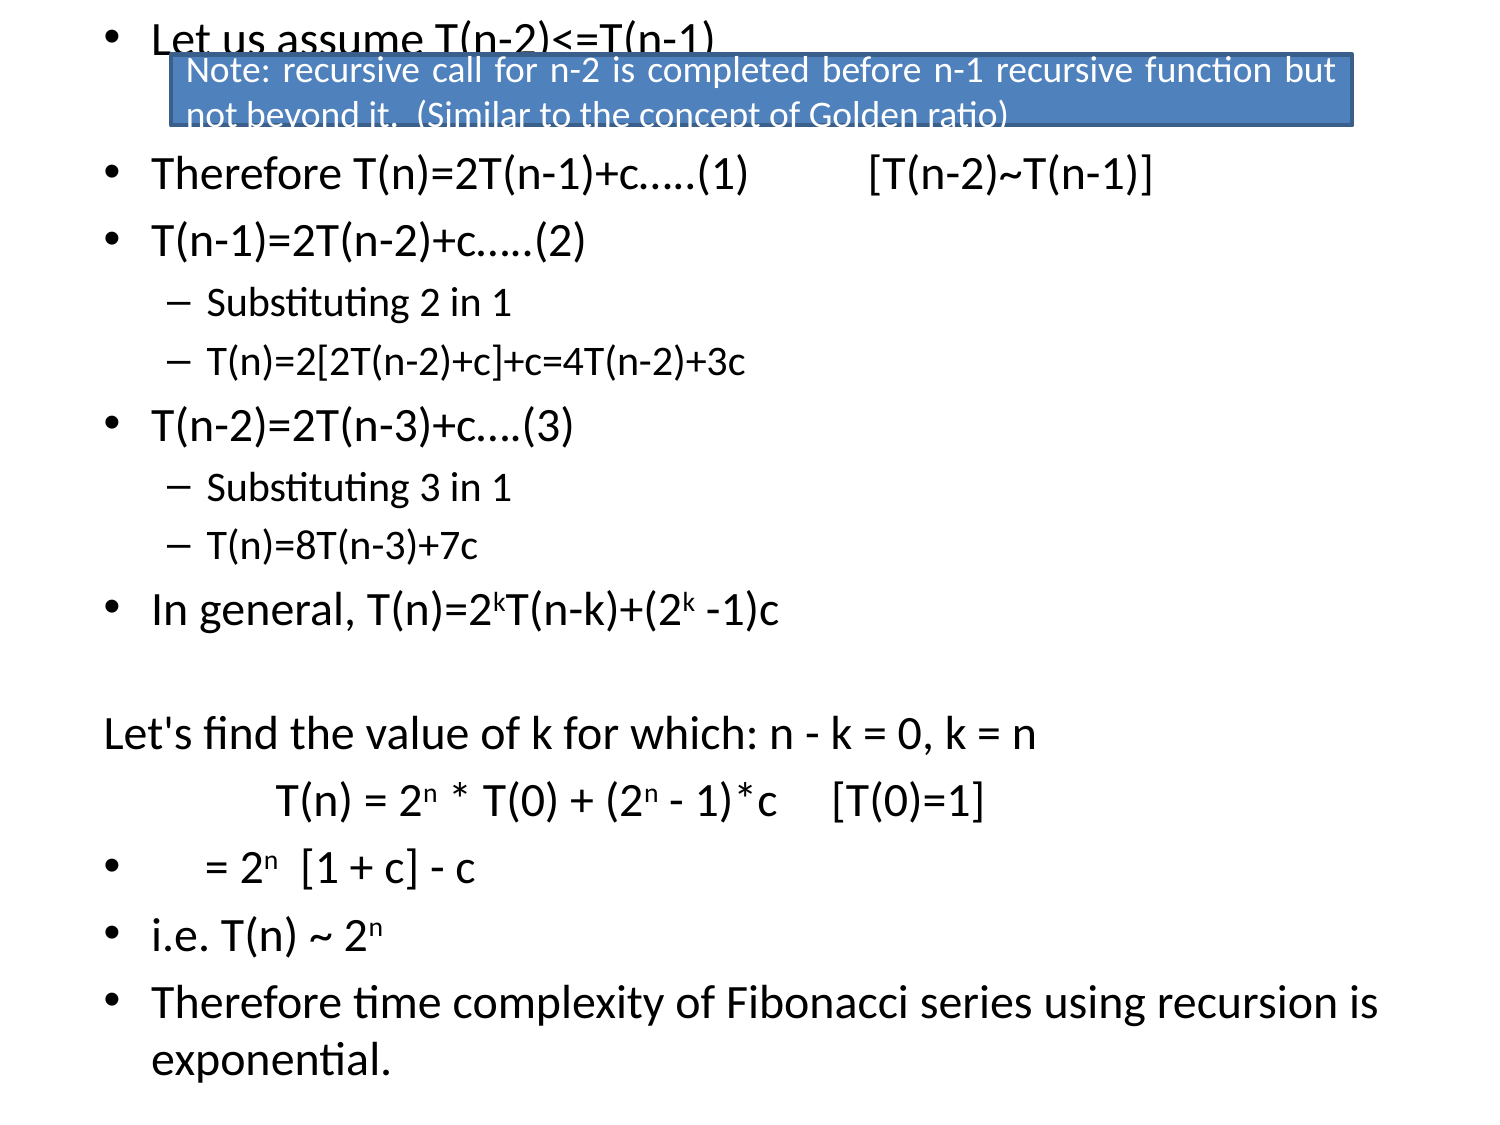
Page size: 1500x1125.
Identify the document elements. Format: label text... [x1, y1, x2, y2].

list Let us assume T(n-2)<=T(n-1) Therefore T(n)=2T(n-1)+c…..(1) [T(n-2)~T(n-1)] T(n-1)=2T(n-2)+c…..(2) Substituting 2 in 1 T(n)=2[2T(n-2)+c]+c=4T(n-2)+3c T(n-2)=2T(n-3)+c….(3) Substituting 3 in 1 T(n)=8T(n-3)+7c In general, T(n)=2kT(n-k)+(2k -1)c Let's find the value of k for which: n - k = 0, k = n T(n) = 2n * T(0) + (2n - 1)*c [T(0)=1] = 2n [1 + c] - c i.e. T(n) ~ 2n Therefore time complexity of Fibonacci series using recursion is exponential. [88, 0, 1473, 1094]
text_box Note: recursive call for n-2 is completed before n-1 recursive function but not beyond it. (Similar to the concept of Golden ratio) [169, 52, 1354, 127]
